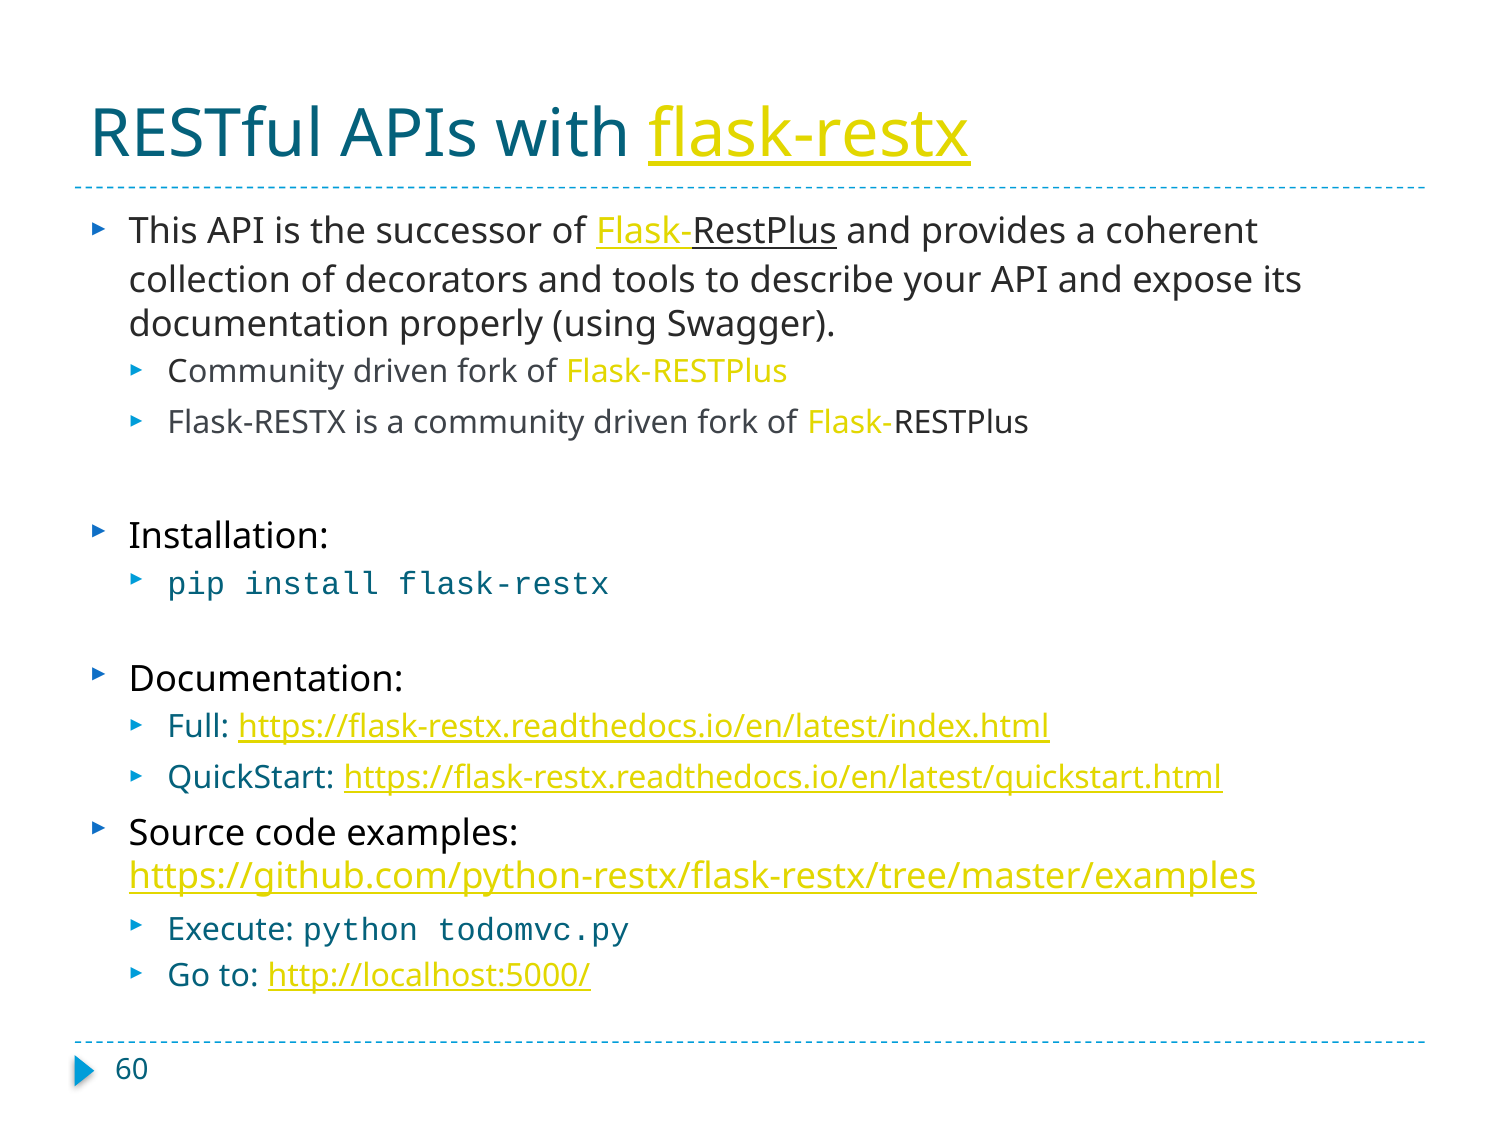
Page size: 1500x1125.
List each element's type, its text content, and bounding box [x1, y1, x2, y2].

slide_number 60 [100, 1042, 426, 1103]
list This API is the successor of Flask-RestPlus and provides a coherent collection of decorators and tools to describe your API and expose its documentation properly (using Swagger). Community driven fork of Flask-RESTPlus Flask-RESTX is a community driven fork of Flask-RESTPlus Installation: pip install flask-restx Documentation: Full: https://flask-restx.readthedocs.io/en/latest/index.html QuickStart: https://flask-restx.readthedocs.io/en/latest/quickstart.html Source code examples: https://github.com/python-restx/flask-restx/tree/master/examples Execute: python todomvc.py Go to: http://localhost:5000/ [75, 200, 1425, 1010]
title RESTful APIs with flask-restx [75, 24, 1425, 188]
